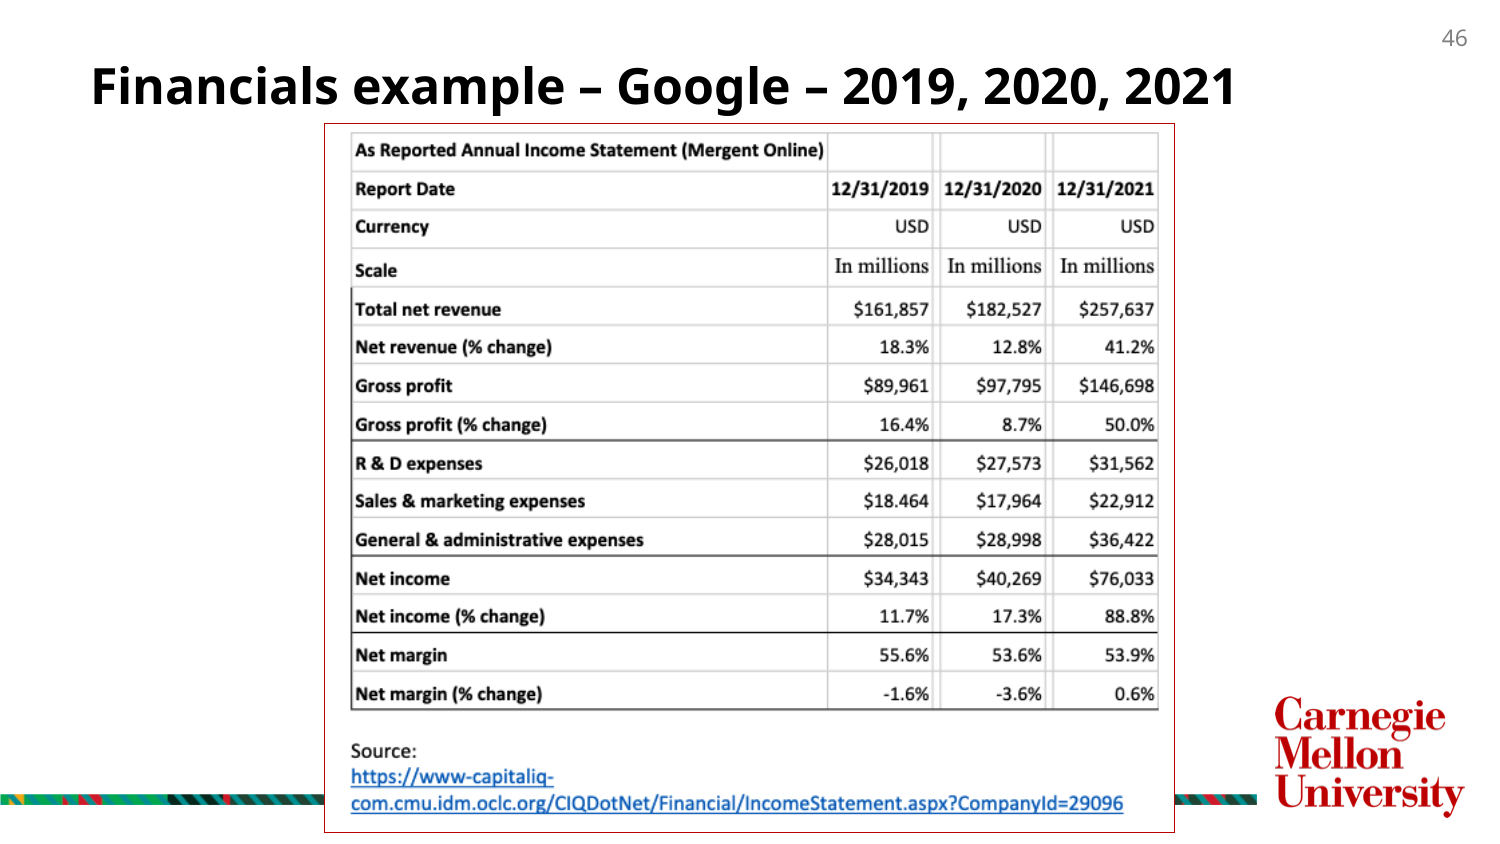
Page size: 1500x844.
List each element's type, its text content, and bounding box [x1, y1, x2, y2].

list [324, 123, 1176, 833]
picture [1, 795, 324, 805]
title Financials example – Google – 2019, 2020, 2021 [75, 46, 1425, 147]
picture [1176, 795, 1256, 805]
picture [1275, 696, 1465, 818]
